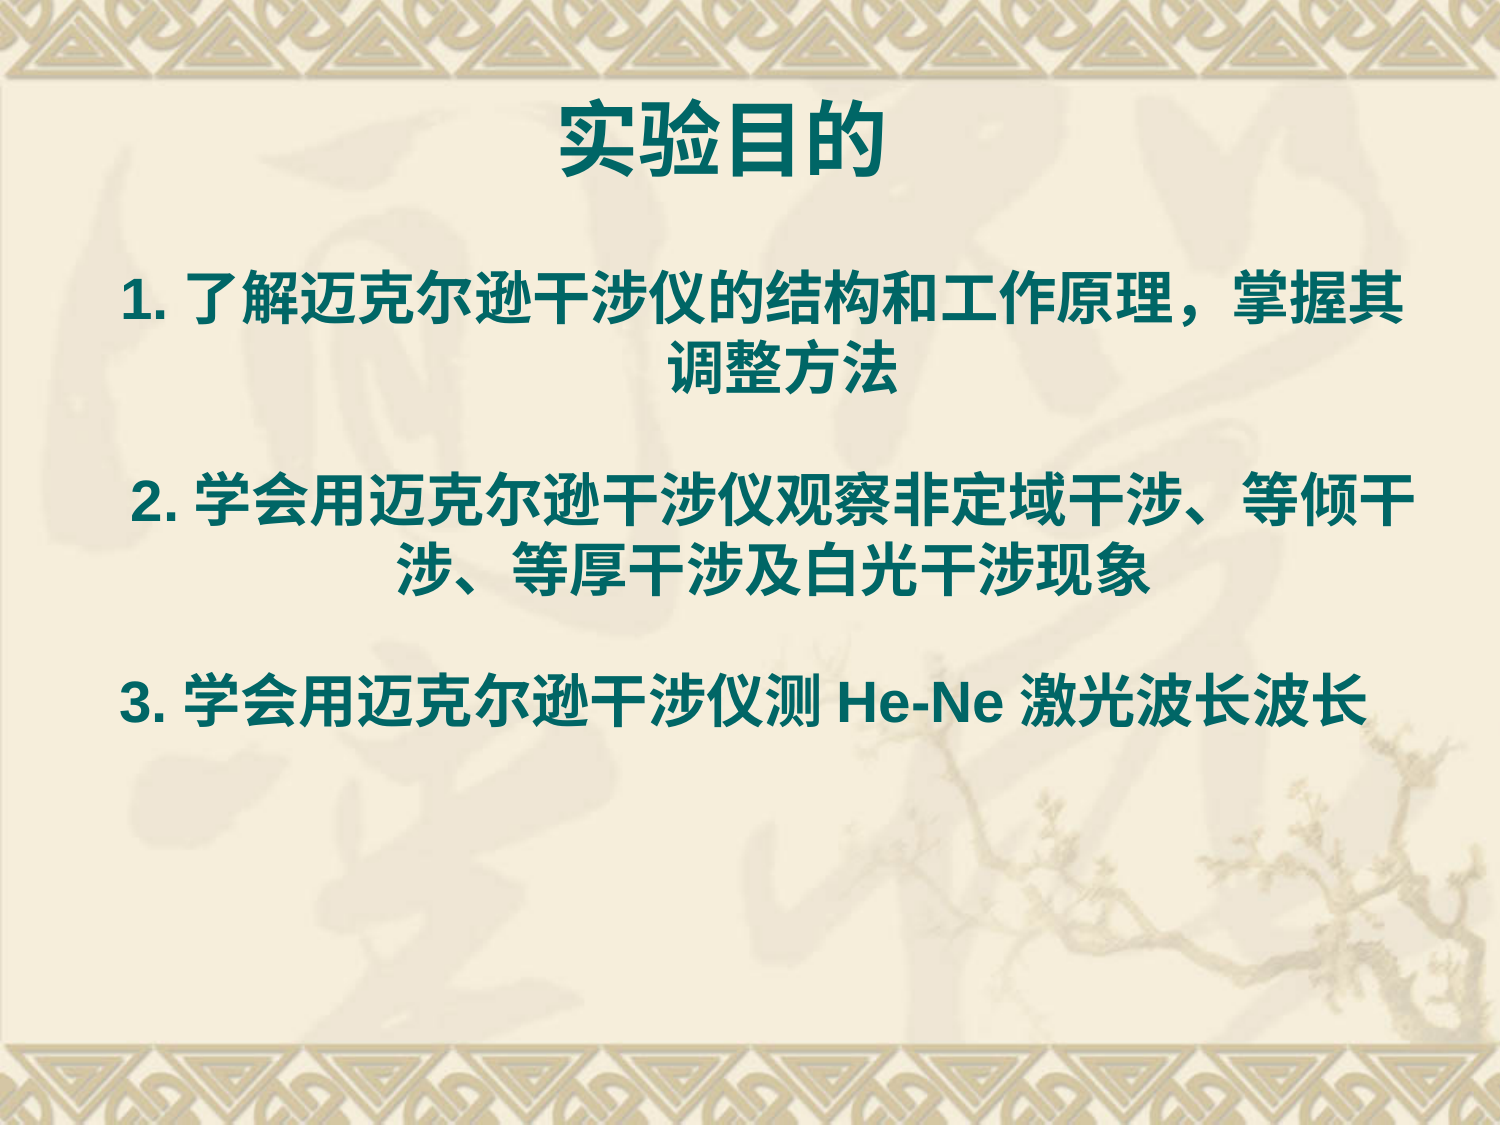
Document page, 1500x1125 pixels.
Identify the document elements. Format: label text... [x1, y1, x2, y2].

text_box 1.了解迈克尔逊干涉仪的结构和工作原理，掌握其 调整方法 [100, 254, 1453, 409]
title 实验目的 [516, 77, 927, 196]
picture [0, 0, 1500, 1125]
text_box 3.学会用迈克尔逊干涉仪测He-Ne激光波长波长 [76, 657, 1412, 742]
text_box 2.学会用迈克尔逊干涉仪观察非定域干涉、等倾干涉、等厚干涉及白光干涉现象 [100, 455, 1447, 611]
